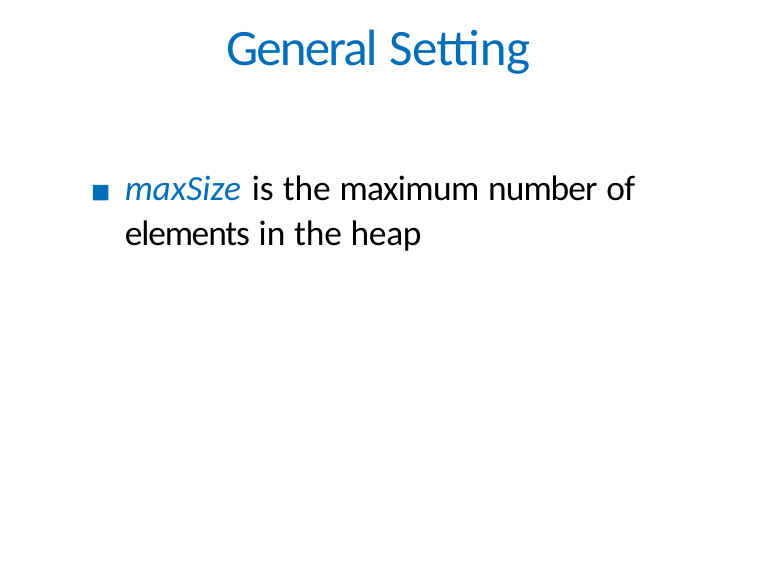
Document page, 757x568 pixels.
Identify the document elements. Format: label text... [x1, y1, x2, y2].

text_box [92, 184, 109, 201]
text_box maxSize is the maximum number of elements in the heap [122, 159, 637, 253]
text_box General Setting [223, 11, 532, 76]
